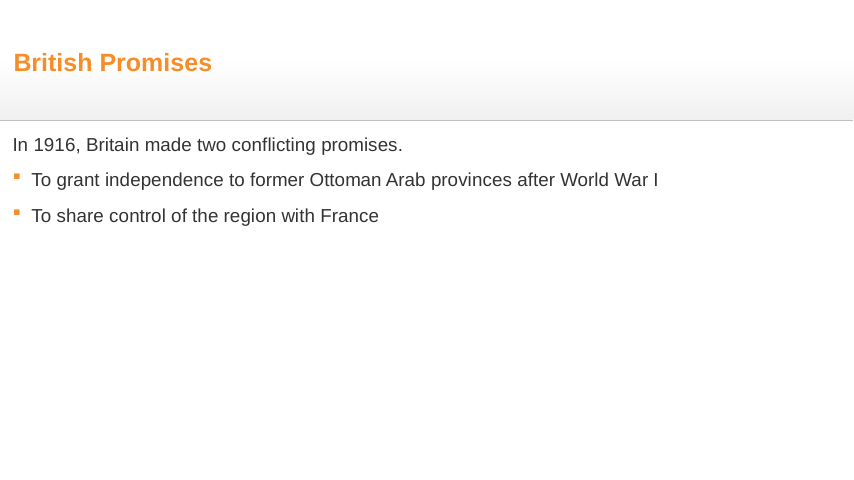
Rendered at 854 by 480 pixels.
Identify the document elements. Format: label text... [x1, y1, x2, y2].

title British Promises [0, 0, 728, 120]
list In 1916, Britain made two conflicting promises. To grant independence to former Ottoman Arab provinces after World War I To share control of the region with France [12, 129, 841, 470]
